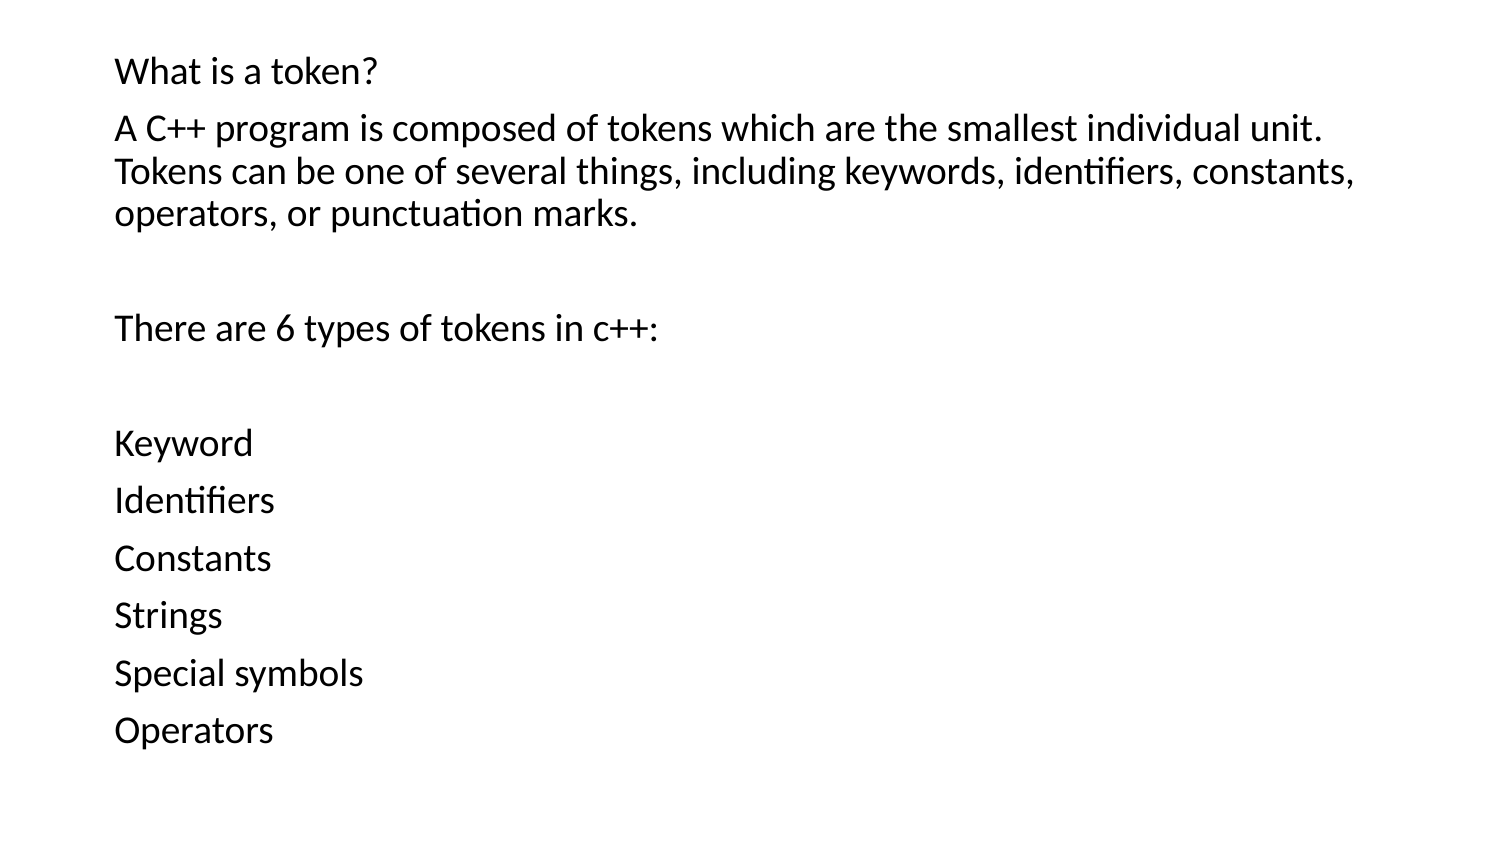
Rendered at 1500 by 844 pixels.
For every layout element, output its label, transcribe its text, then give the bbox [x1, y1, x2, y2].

list What is a token? A C++ program is composed of tokens which are the smallest individual unit. Tokens can be one of several things, including keywords, identifiers, constants, operators, or punctuation marks. There are 6 types of tokens in c++: Keyword Identifiers Constants Strings Special symbols Operators [103, 44, 1397, 760]
